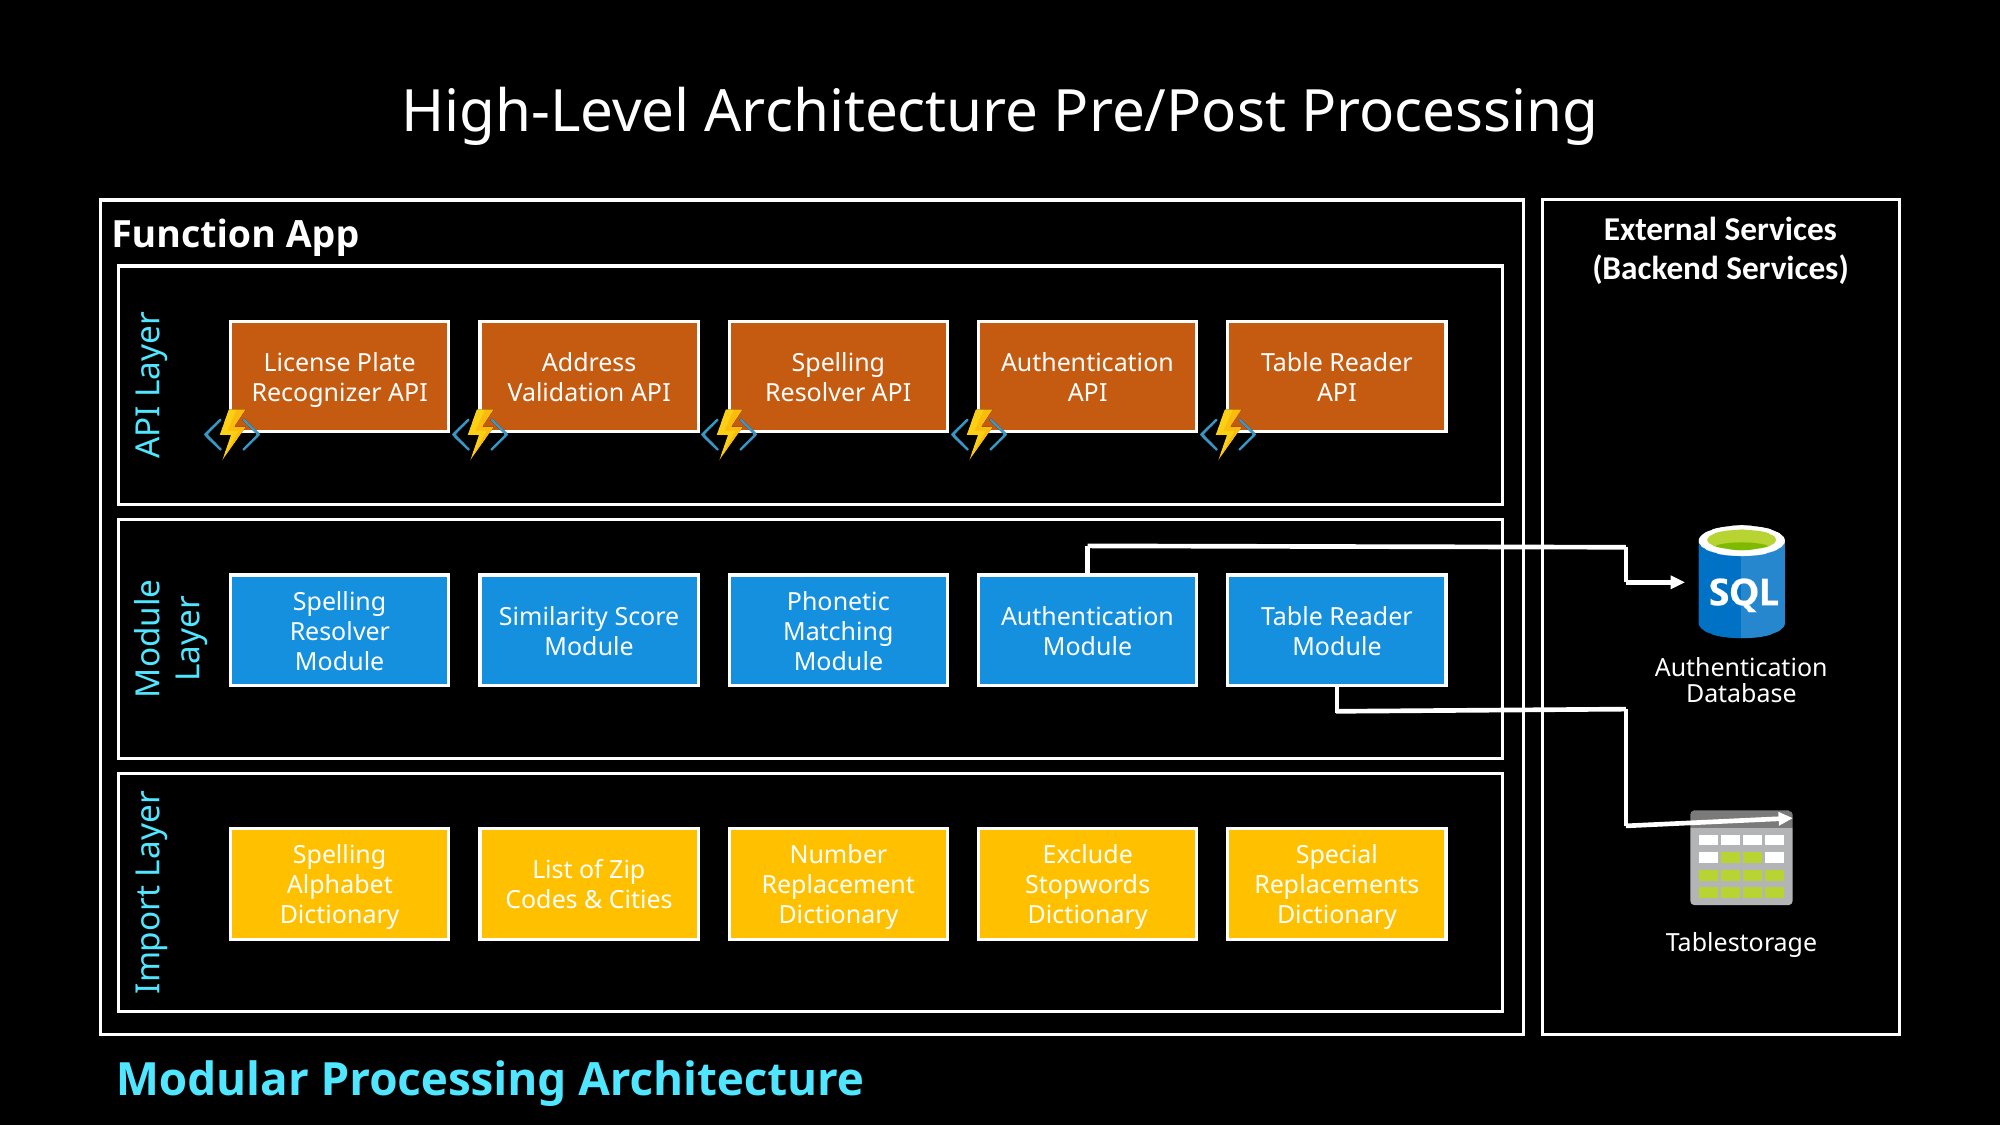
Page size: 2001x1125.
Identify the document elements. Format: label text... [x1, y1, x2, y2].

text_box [452, 321, 699, 463]
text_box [701, 321, 948, 463]
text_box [951, 321, 1197, 463]
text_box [1659, 525, 1824, 710]
text_box [100, 199, 1524, 1036]
text_box Spelling Alphabet Dictionary [230, 828, 450, 940]
text_box External Services (Backend Services) [1541, 198, 1900, 1035]
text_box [1200, 321, 1447, 463]
text_box Modular Processing Architecture [100, 1036, 983, 1125]
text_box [1670, 810, 1812, 958]
text_box High-Level Architecture Pre/Post Processing [0, 59, 2000, 166]
text_box Exclude Stopwords Dictionary [978, 828, 1198, 940]
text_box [204, 321, 449, 463]
text_box List of Zip Codes & Cities [479, 828, 699, 940]
text_box Number Replacement Dictionary [728, 828, 949, 940]
text_box Special Replacements Dictionary [1227, 828, 1447, 940]
text_box Import Layer [118, 772, 1504, 1013]
